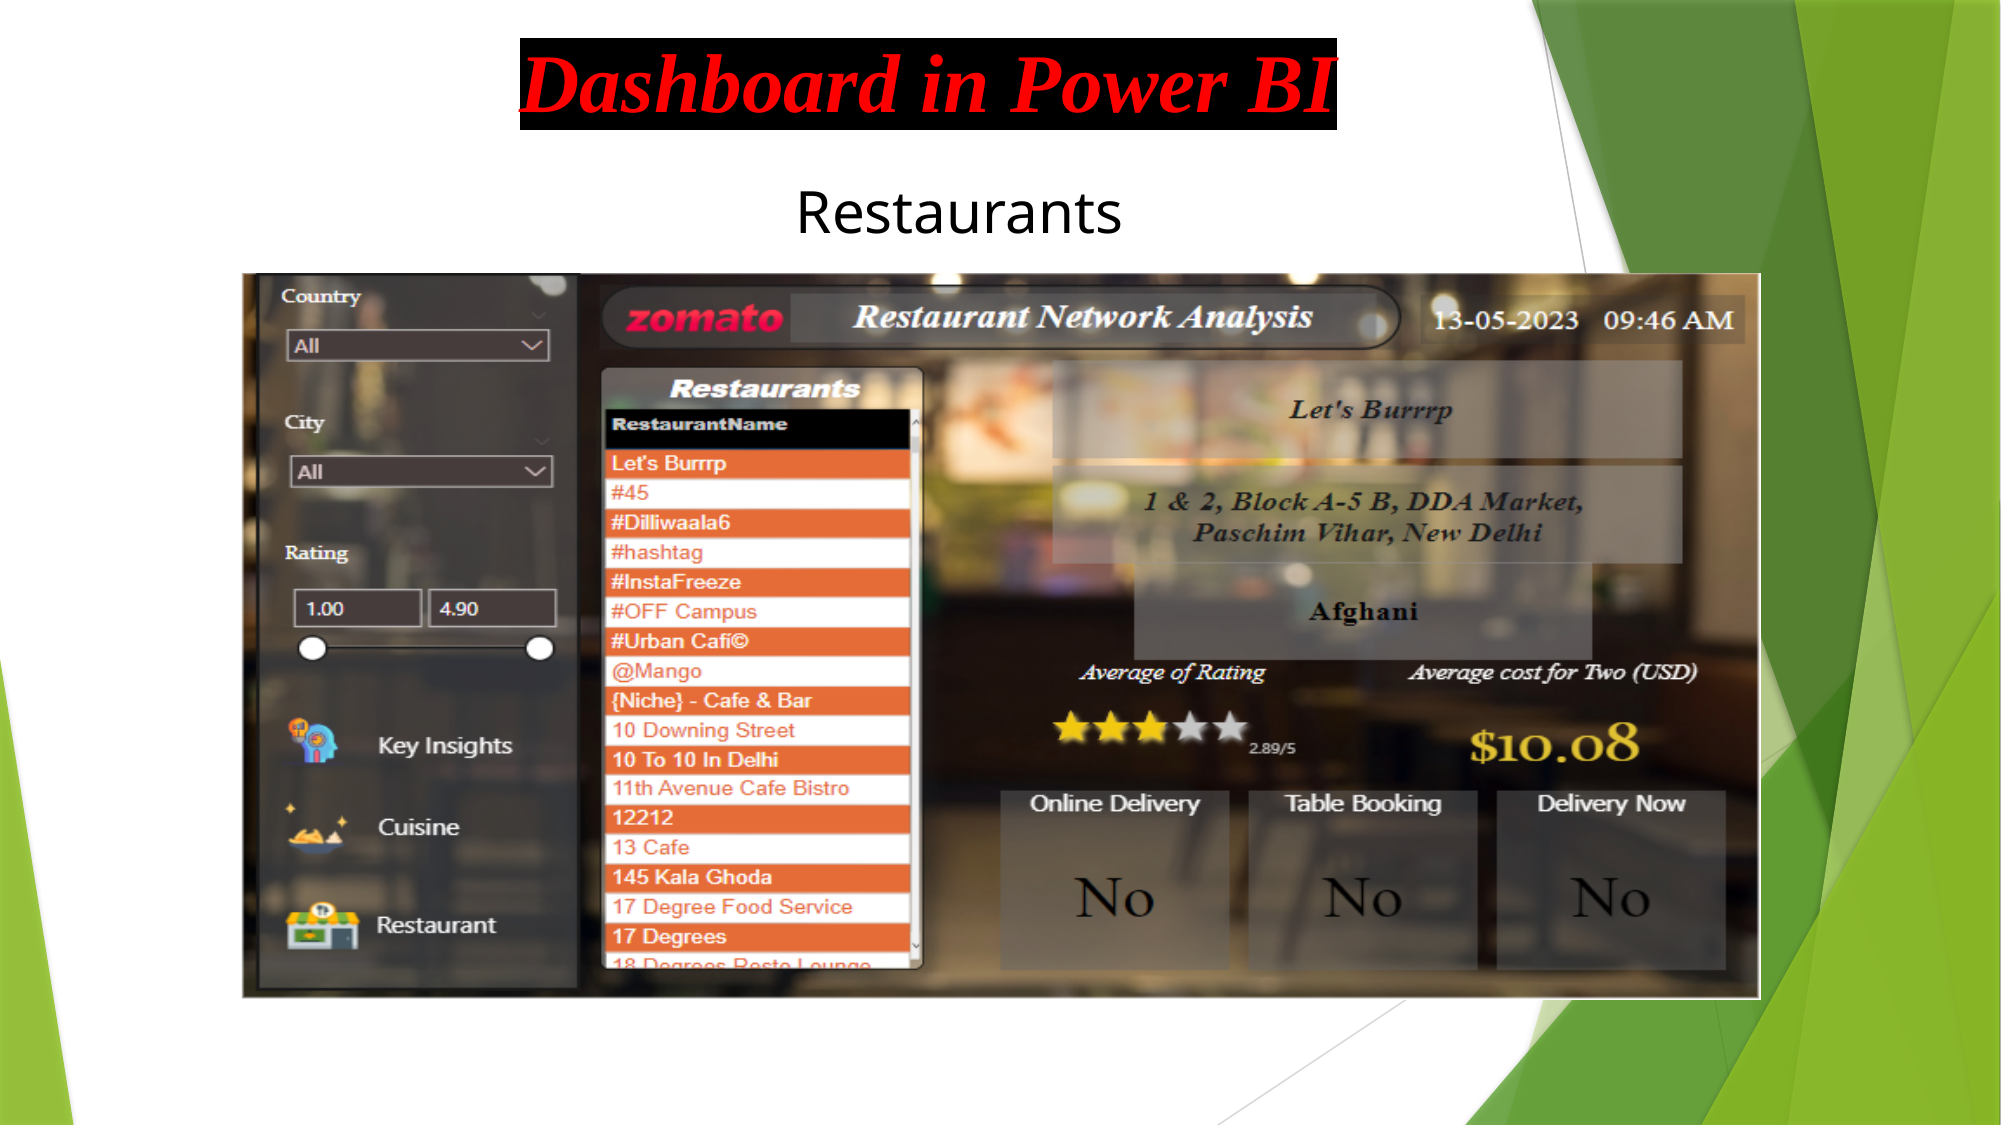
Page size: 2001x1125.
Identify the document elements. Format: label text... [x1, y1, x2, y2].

picture [239, 272, 1761, 1000]
text_box Restaurants [702, 167, 1217, 253]
text_box Dashboard in Power BI [429, 21, 1490, 137]
